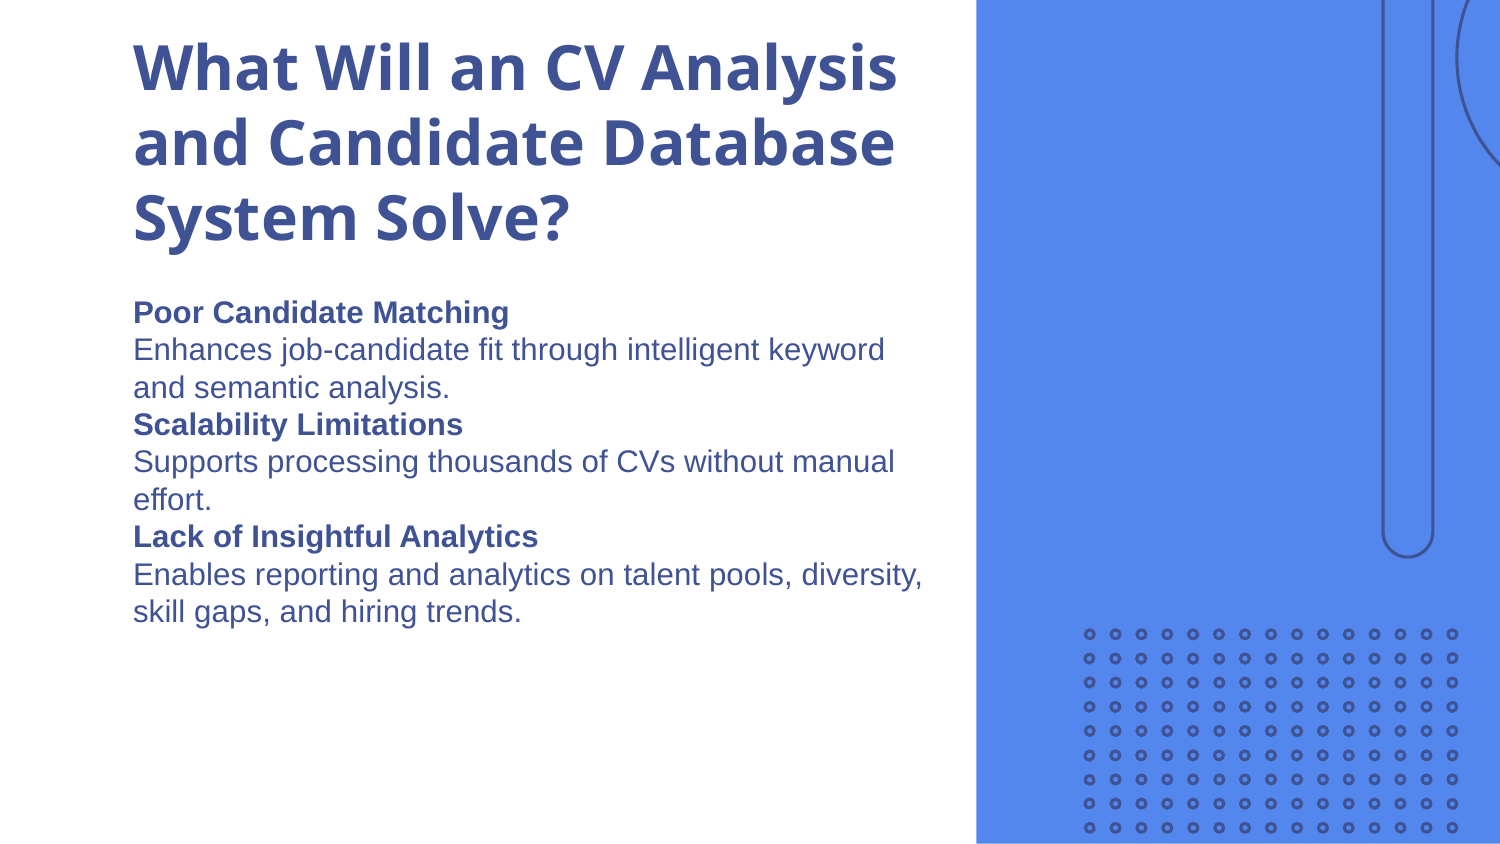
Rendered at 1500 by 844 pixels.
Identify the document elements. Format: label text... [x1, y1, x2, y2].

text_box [1084, 629, 1458, 844]
text_box [1456, 0, 1500, 166]
subtitle Poor Candidate Matching Enhances job-candidate fit through intelligent keyword and semantic analysis. Scalability Limitations Supports processing thousands of CVs without manual effort. Lack of Insightful Analytics Enables reporting and analytics on talent pools, diversity, skill gaps, and hiring trends. [118, 276, 960, 775]
title What Will an CV Analysis and Candidate Database System Solve? [118, 12, 997, 167]
